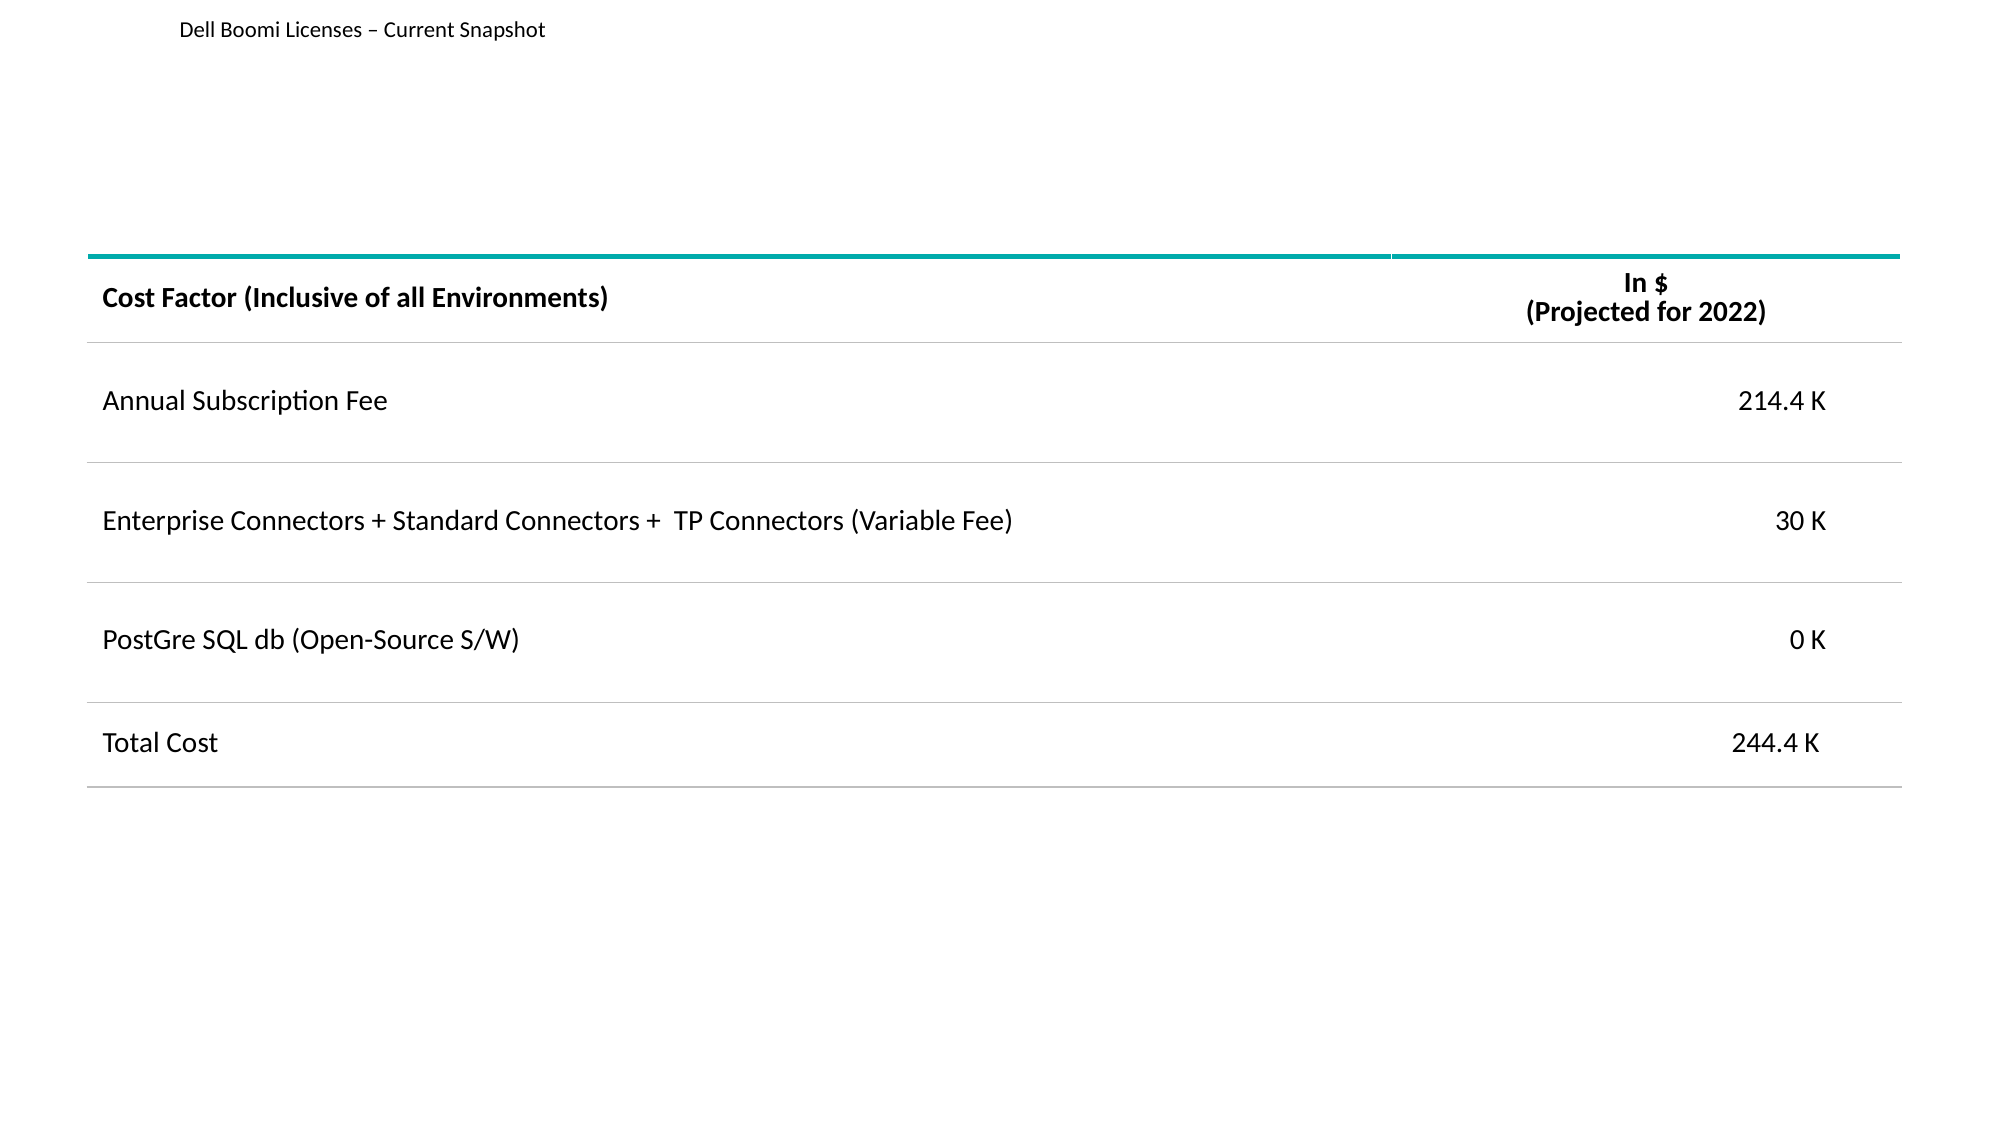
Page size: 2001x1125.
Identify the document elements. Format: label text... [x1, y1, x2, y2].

table_cell Annual Subscription Fee [88, 343, 1391, 462]
table_cell 0 K [1392, 583, 1900, 702]
table_cell Enterprise Connectors + Standard Connectors + TP Connectors (Variable Fee) [88, 463, 1391, 582]
table_cell 214.4 K [1392, 343, 1900, 462]
table_cell 244.4 K [1392, 703, 1900, 786]
table_header In $ (Projected for 2022) [1392, 259, 1900, 342]
table_header Cost Factor (Inclusive of all Environments) [88, 259, 1391, 342]
table_cell Total Cost [88, 703, 1391, 786]
table_cell PostGre SQL db (Open-Source S/W) [88, 583, 1391, 702]
table_cell 30 K [1392, 463, 1900, 582]
title Dell Boomi Licenses – Current Snapshot [164, 3, 2000, 58]
